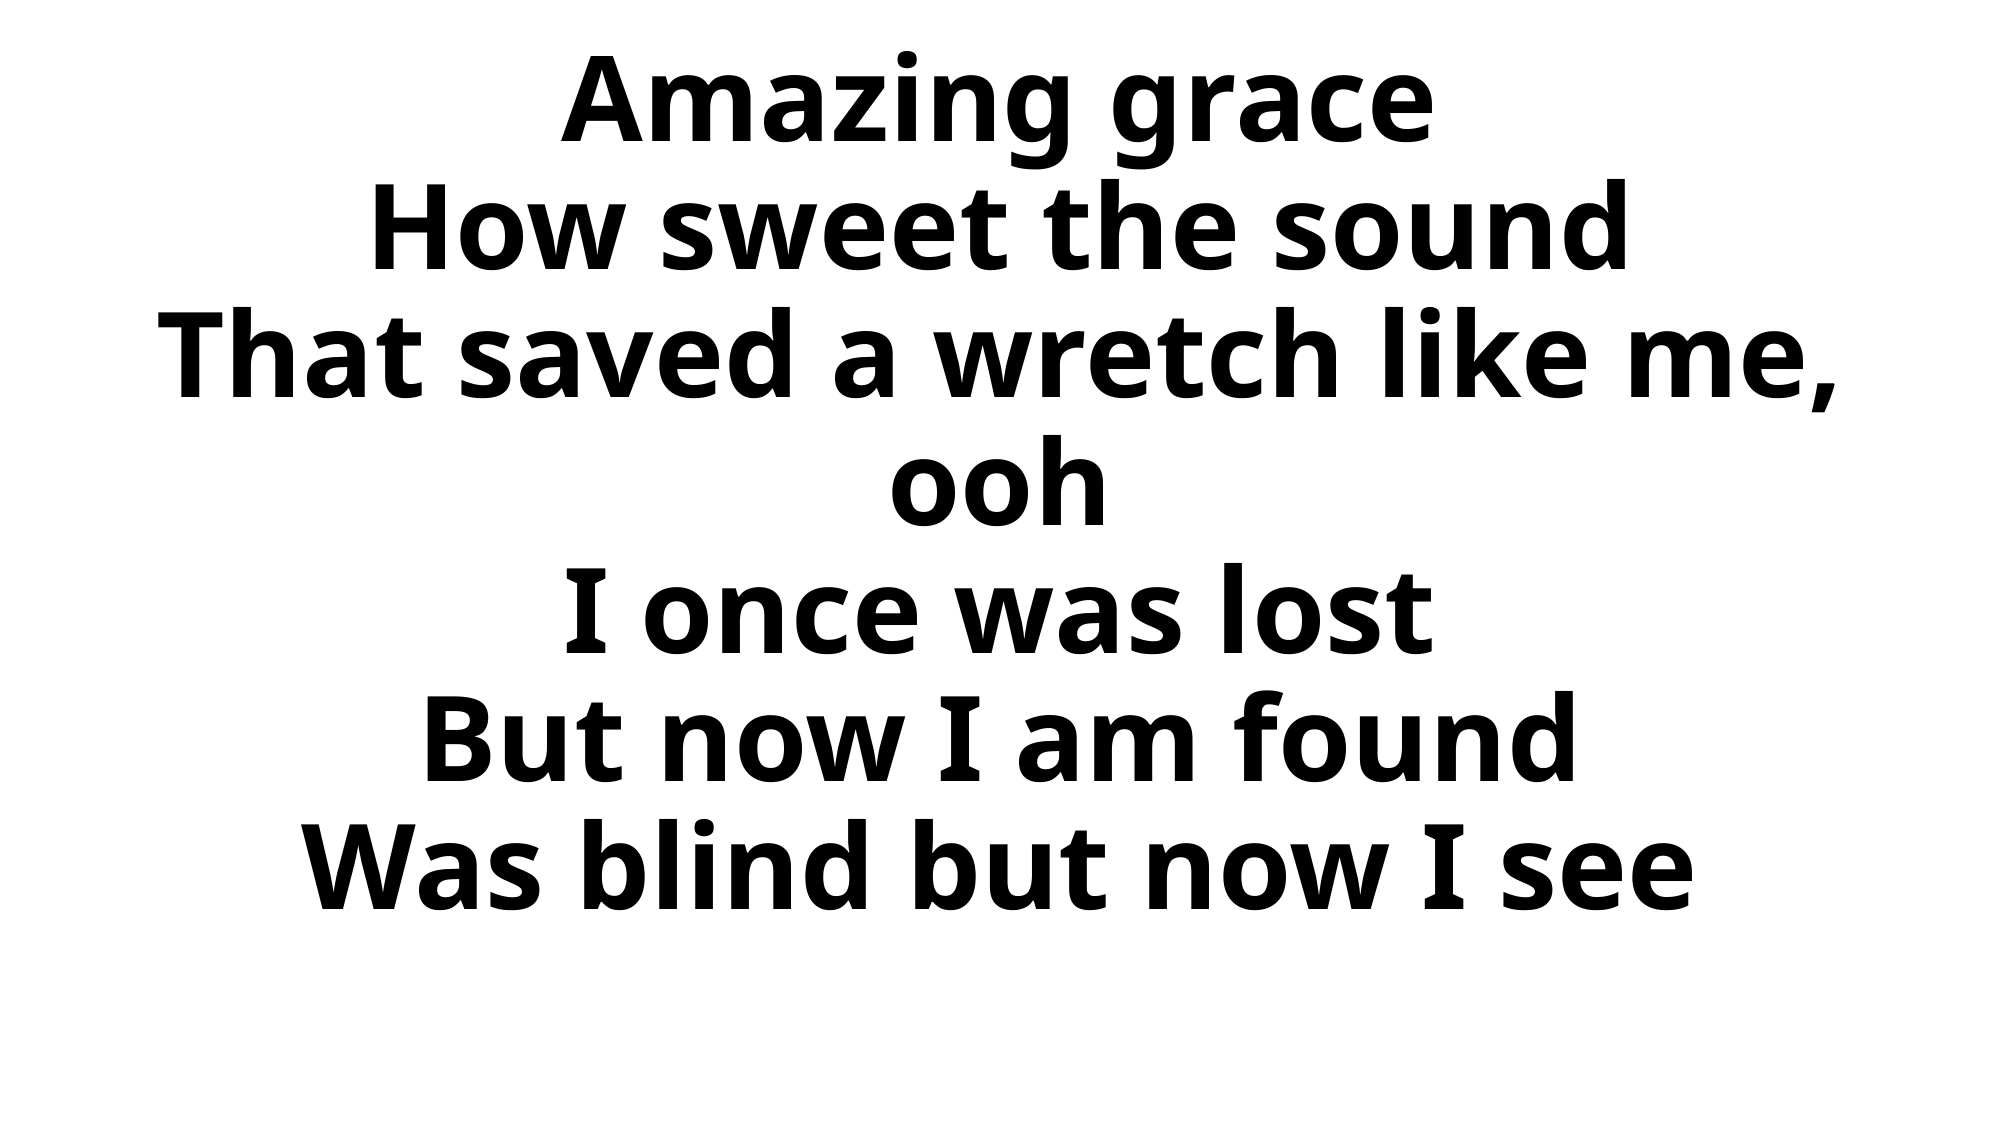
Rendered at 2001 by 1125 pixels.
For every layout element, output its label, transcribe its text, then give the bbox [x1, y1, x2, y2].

title Amazing grace How sweet the sound That saved a wretch like me, ooh I once was lost But now I am found Was blind but now I see [21, 30, 1978, 1085]
